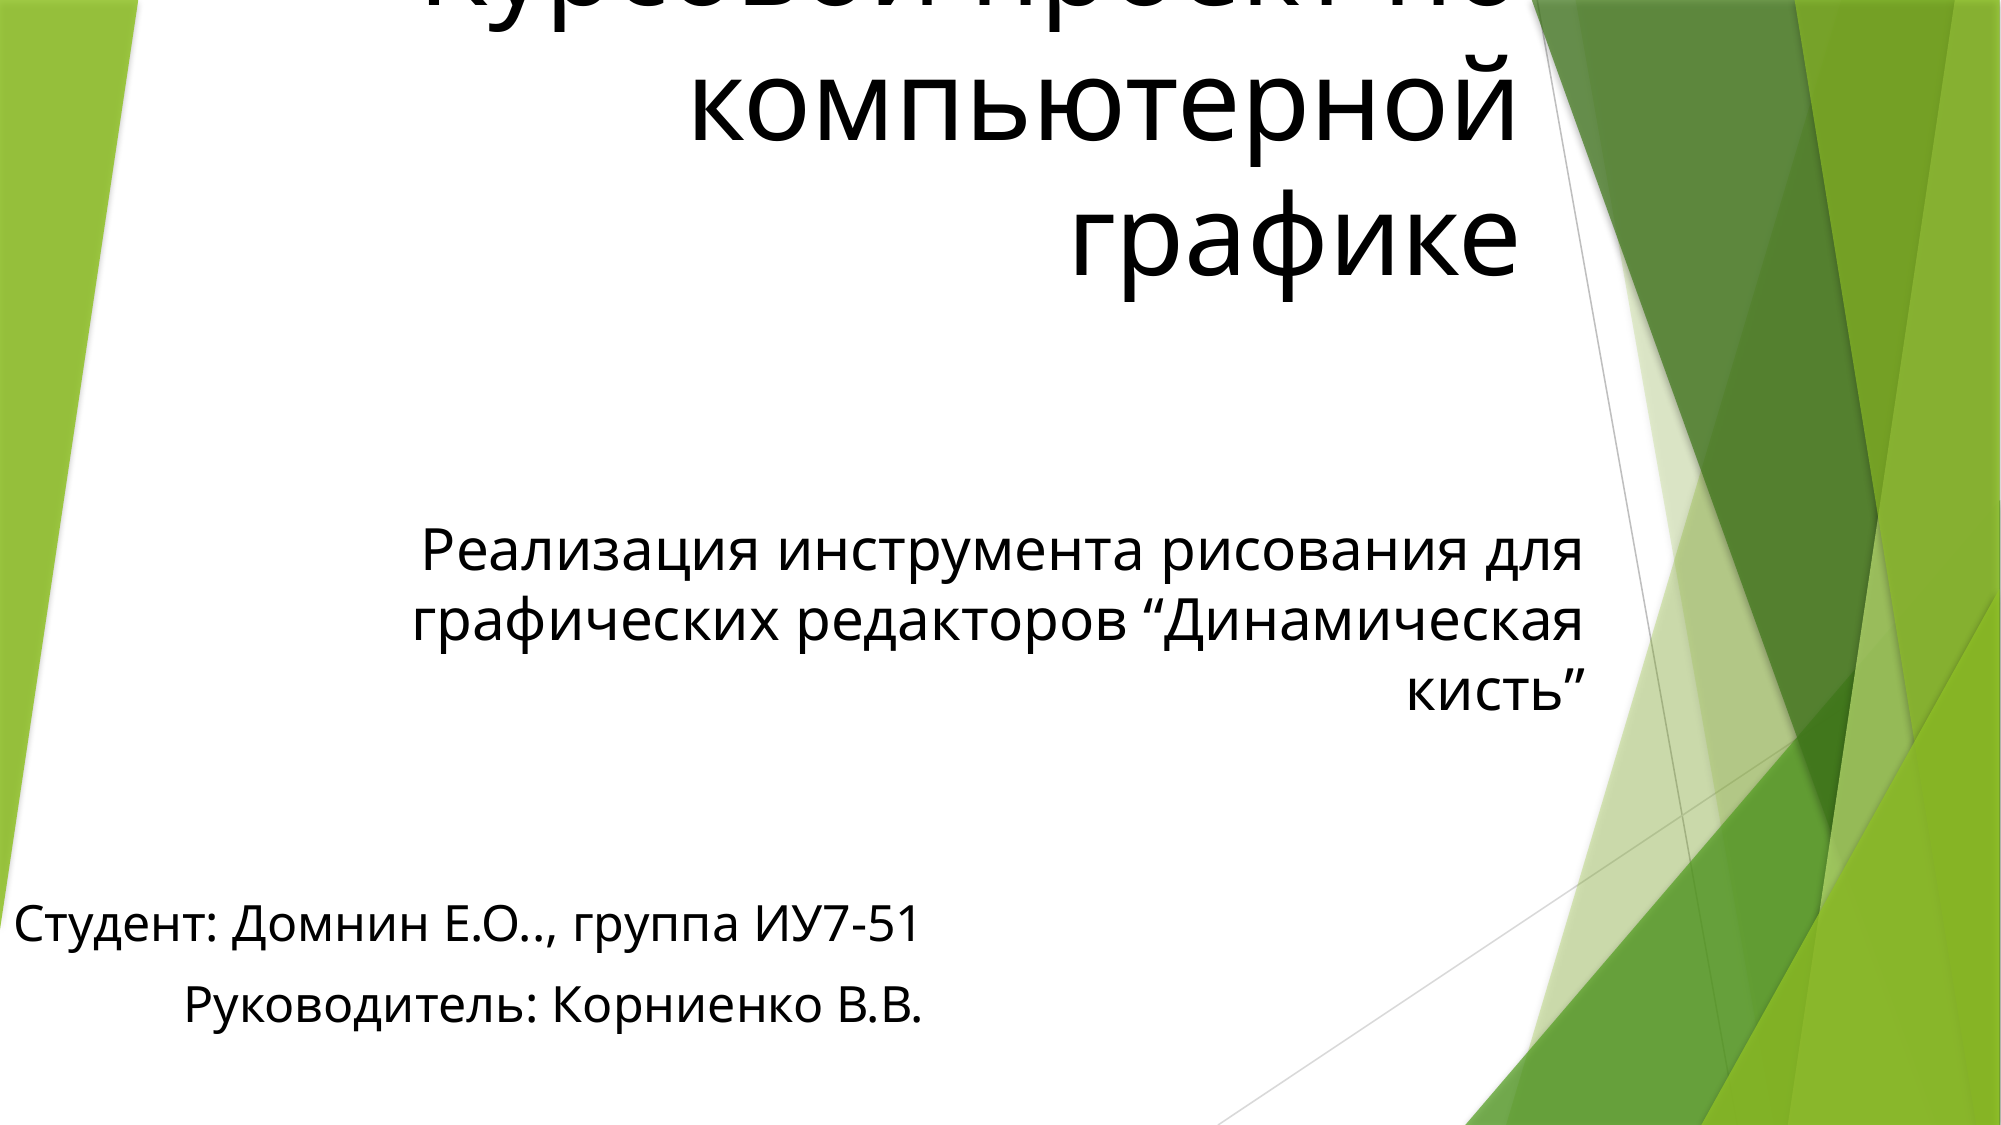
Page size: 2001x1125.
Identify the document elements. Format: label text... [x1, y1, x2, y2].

subtitle Реализация инструмента рисования для графических редакторов “Динамическая кисть” [229, 505, 1601, 685]
title Курсовой проект по компьютерной графике [263, 35, 1538, 306]
text_box Студент: Домнин Е.О.., группа ИУ7-51 Руководитель: Корниенко В.В. [0, 884, 940, 1065]
